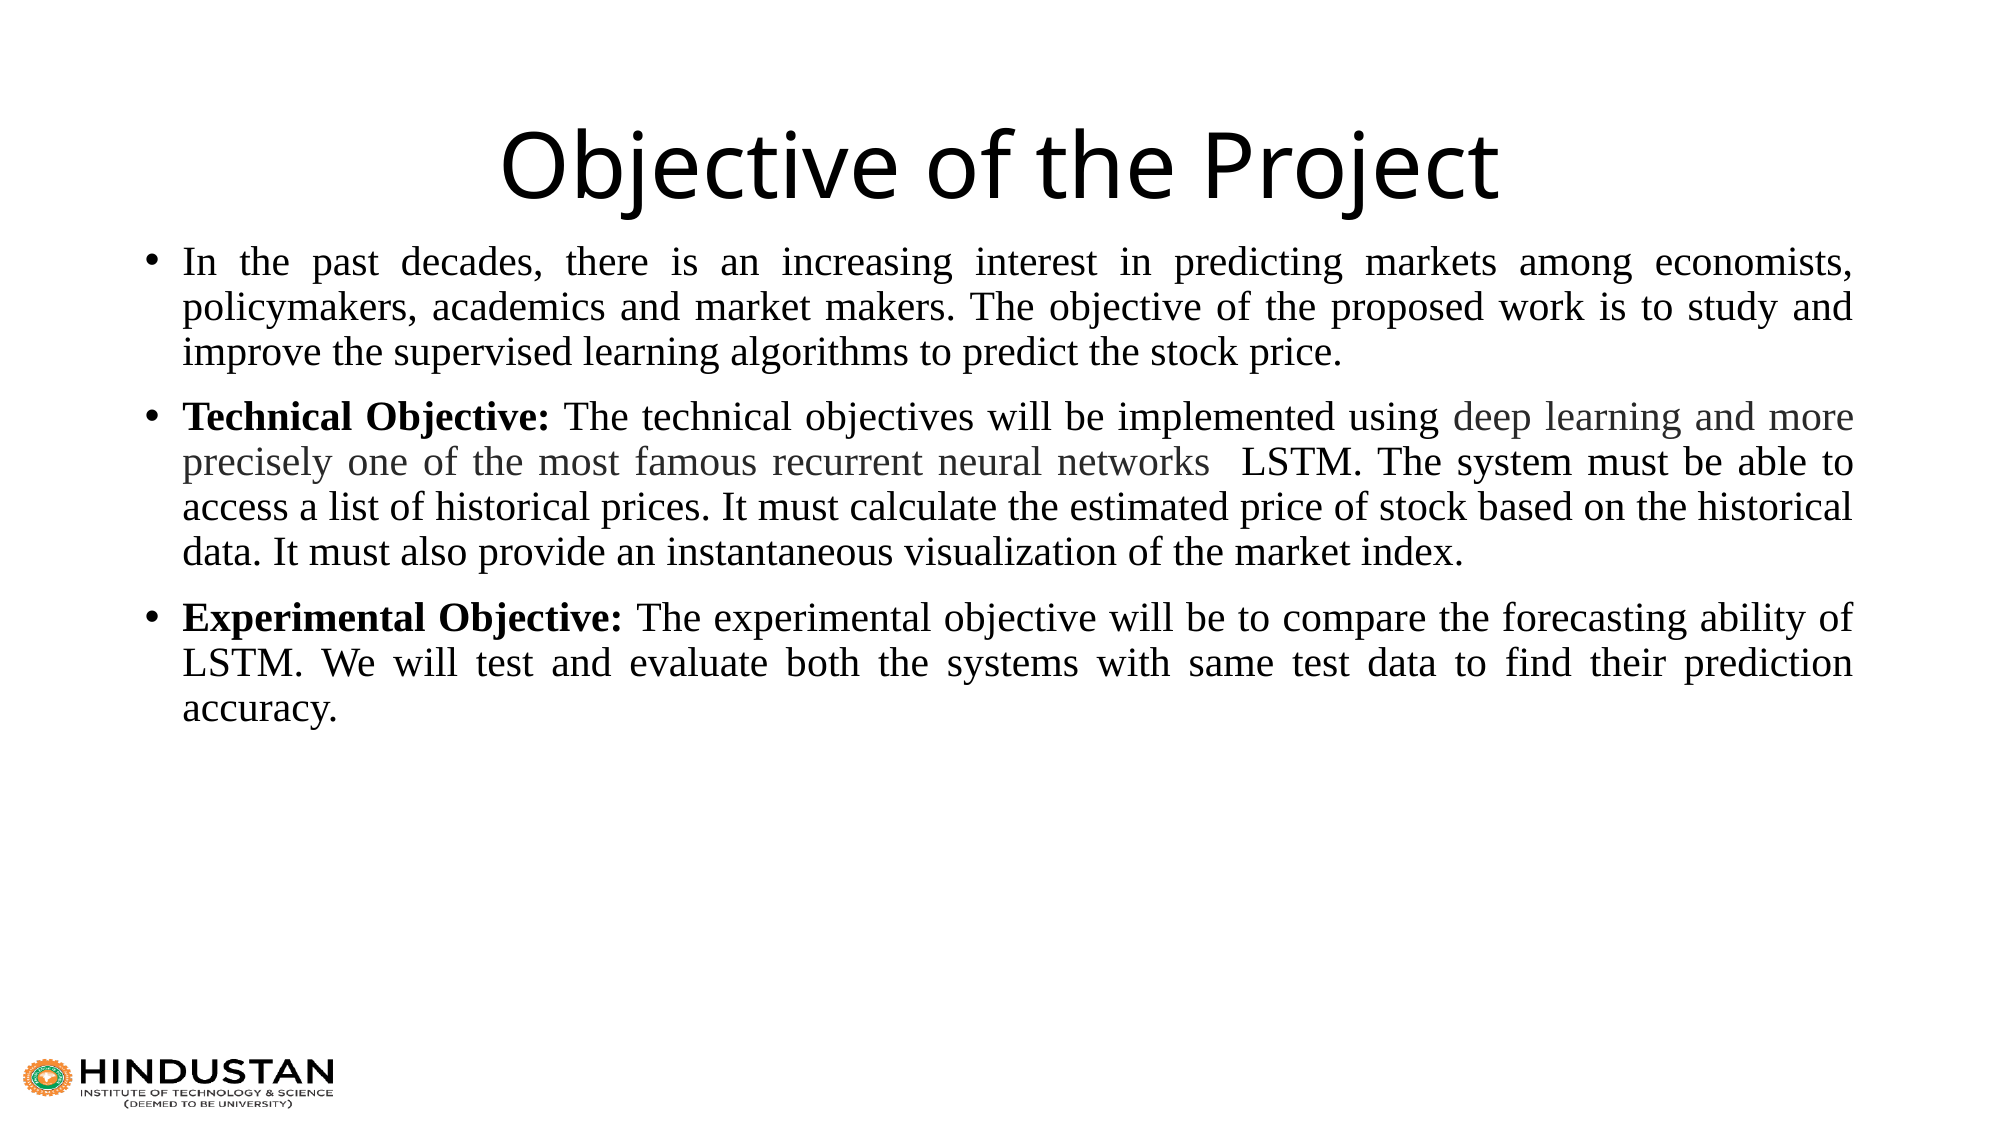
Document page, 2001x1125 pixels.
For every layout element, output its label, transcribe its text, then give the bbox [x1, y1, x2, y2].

title Objective of the Project [136, 59, 1863, 231]
picture [18, 1054, 336, 1113]
list In the past decades, there is an increasing interest in predicting markets among economists, policymakers, academics and market makers. The objective of the proposed work is to study and improve the supervised learning algorithms to predict the stock price. Technical Objective: The technical objectives will be implemented using deep learning and more precisely one of the most famous recurrent neural networks LSTM. The system must be able to access a list of historical prices. It must calculate the estimated price of stock based on the historical data. It must also provide an instantaneous visualization of the market index. Experimental Objective: The experimental objective will be to compare the forecasting ability of LSTM. We will test and evaluate both the systems with same test data to find their prediction accuracy. [136, 231, 1863, 1032]
